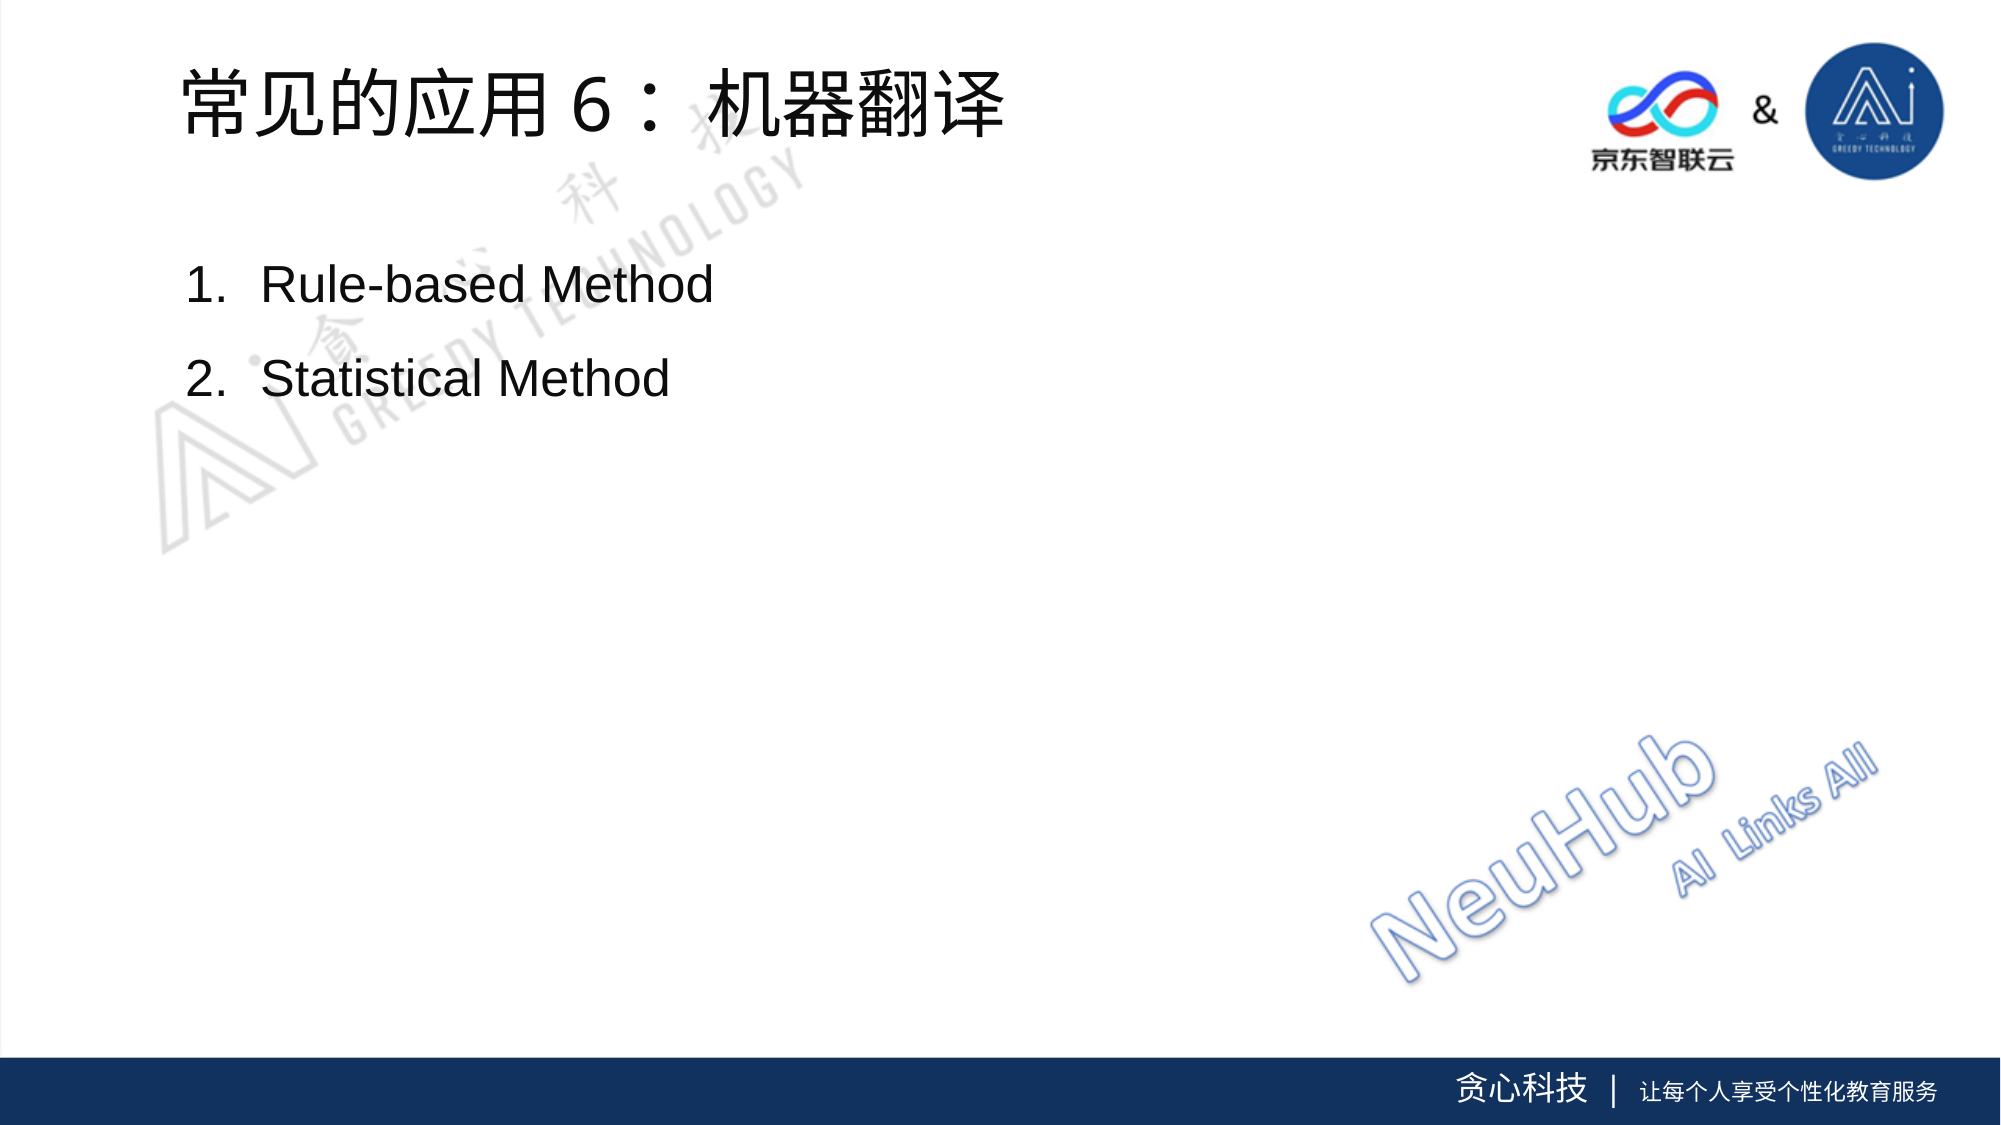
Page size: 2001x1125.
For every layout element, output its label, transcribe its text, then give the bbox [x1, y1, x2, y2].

picture [0, 0, 2001, 1125]
text_box 常见的应用6：机器翻译 [170, 49, 1927, 154]
text_box Rule-based Method Statistical Method [170, 211, 896, 414]
